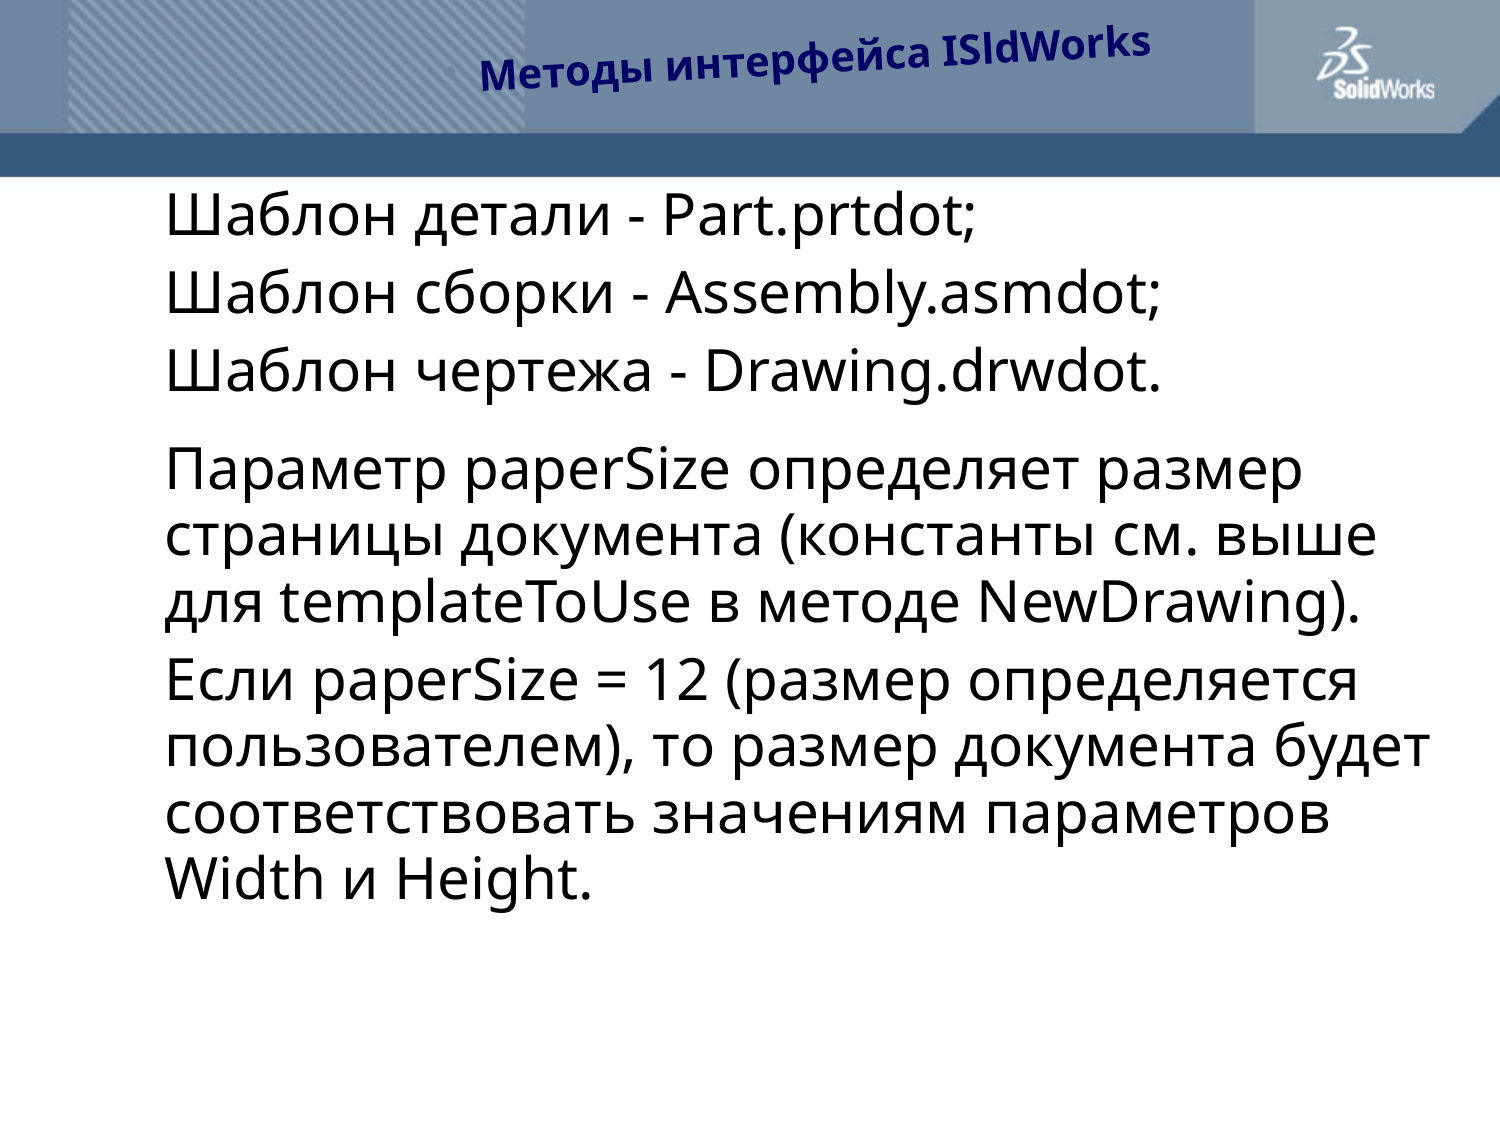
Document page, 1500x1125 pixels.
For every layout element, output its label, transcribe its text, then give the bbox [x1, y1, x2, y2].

text_box Шаблон детали - Part.prtdot; Шаблон сборки - Assembly.asmdot; Шаблон чертежа - Drawing.drwdot. Параметр paperSize определяет размер страницы документа (константы см. выше для templateToUse в методе NewDrawing). Если paperSize = 12 (размер определяется пользователем), то размер документа будет соответствовать значениям параметров Width и Height. [62, 174, 1459, 1029]
text_box Методы интерфейса ISldWorks [426, 8, 1168, 112]
picture [0, 0, 1500, 1125]
